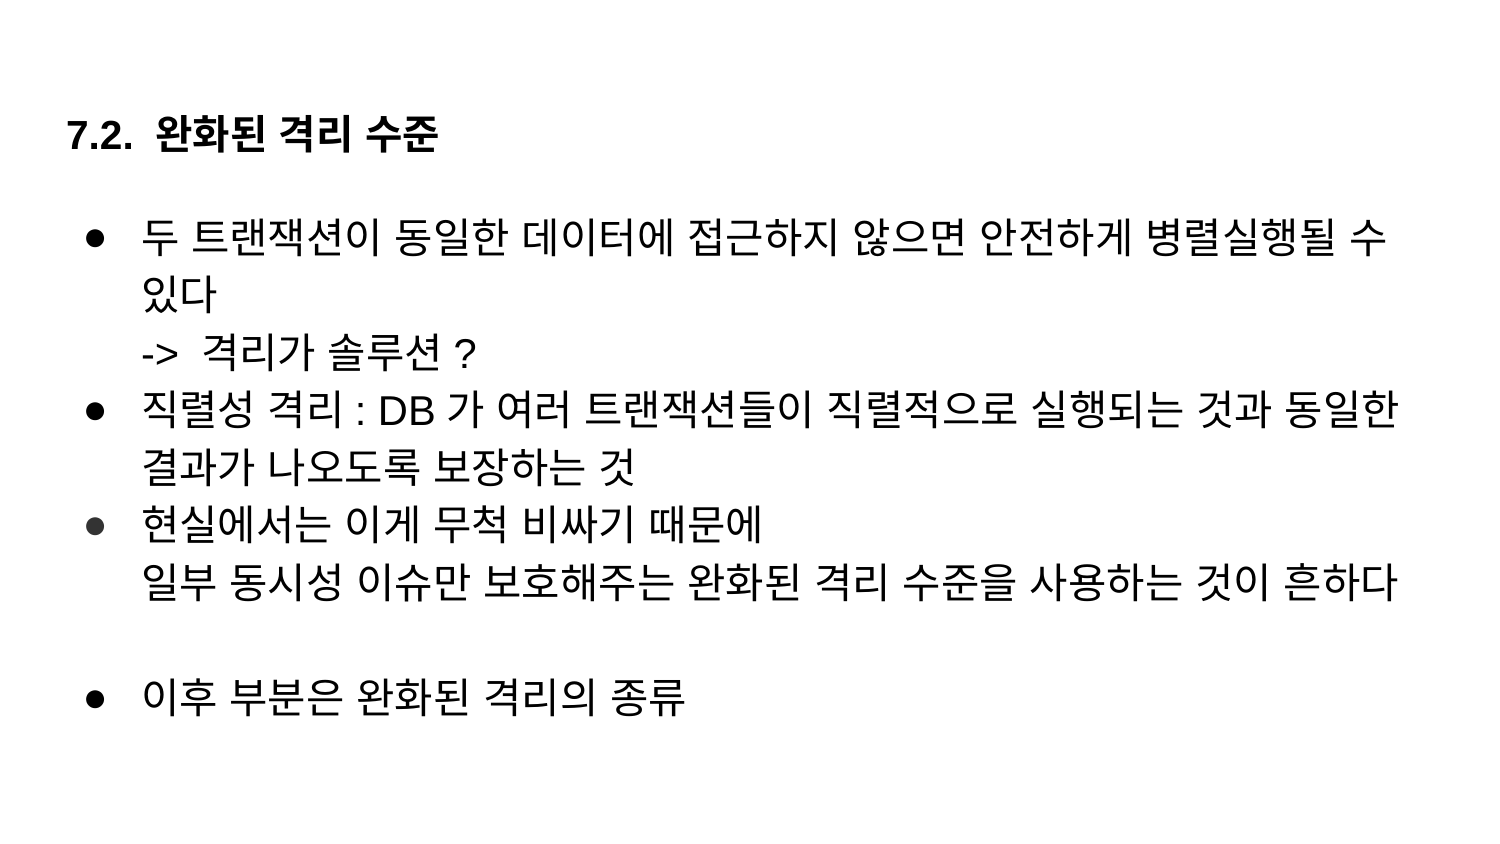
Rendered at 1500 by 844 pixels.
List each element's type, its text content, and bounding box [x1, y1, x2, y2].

title 7.2. 완화된 격리 수준 [51, 72, 1449, 167]
list 두 트랜잭션이 동일한 데이터에 접근하지 않으면 안전하게 병렬실행될 수 있다 -> 격리가 솔루션? 직렬성 격리: DB가 여러 트랜잭션들이 직렬적으로 실행되는 것과 동일한 결과가 나오도록 보장하는 것 현실에서는 이게 무척 비싸기 때문에 일부 동시성 이슈만 보호해주는 완화된 격리 수준을 사용하는 것이 흔하다 이후 부분은 완화된 격리의 종류 [51, 189, 1449, 750]
